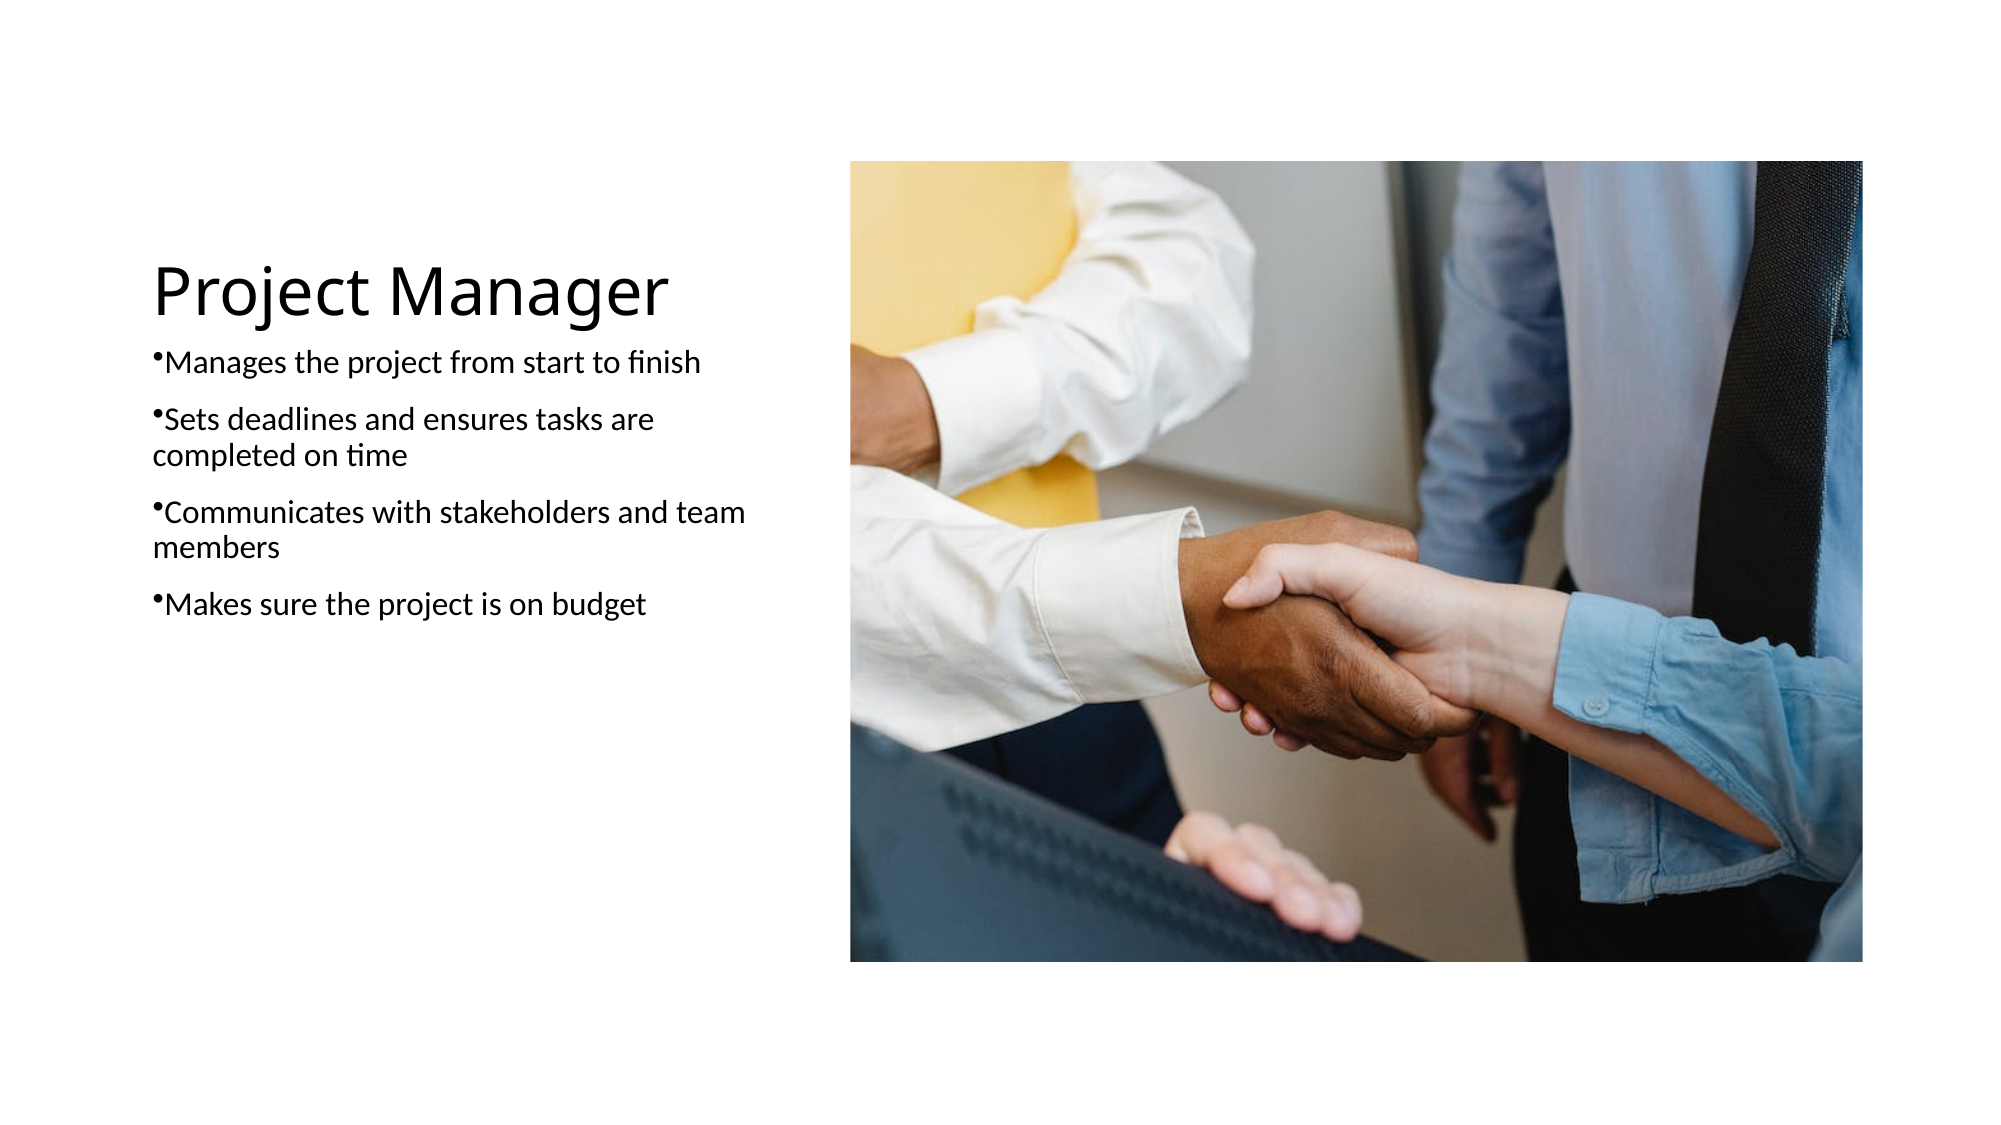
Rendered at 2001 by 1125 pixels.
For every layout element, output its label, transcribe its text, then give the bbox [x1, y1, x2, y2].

picture [850, 161, 1863, 962]
list Manages the project from start to finish Sets deadlines and ensures tasks are completed on time Communicates with stakeholders and team members Makes sure the project is on budget [137, 337, 783, 963]
title Project Manager [137, 75, 783, 337]
